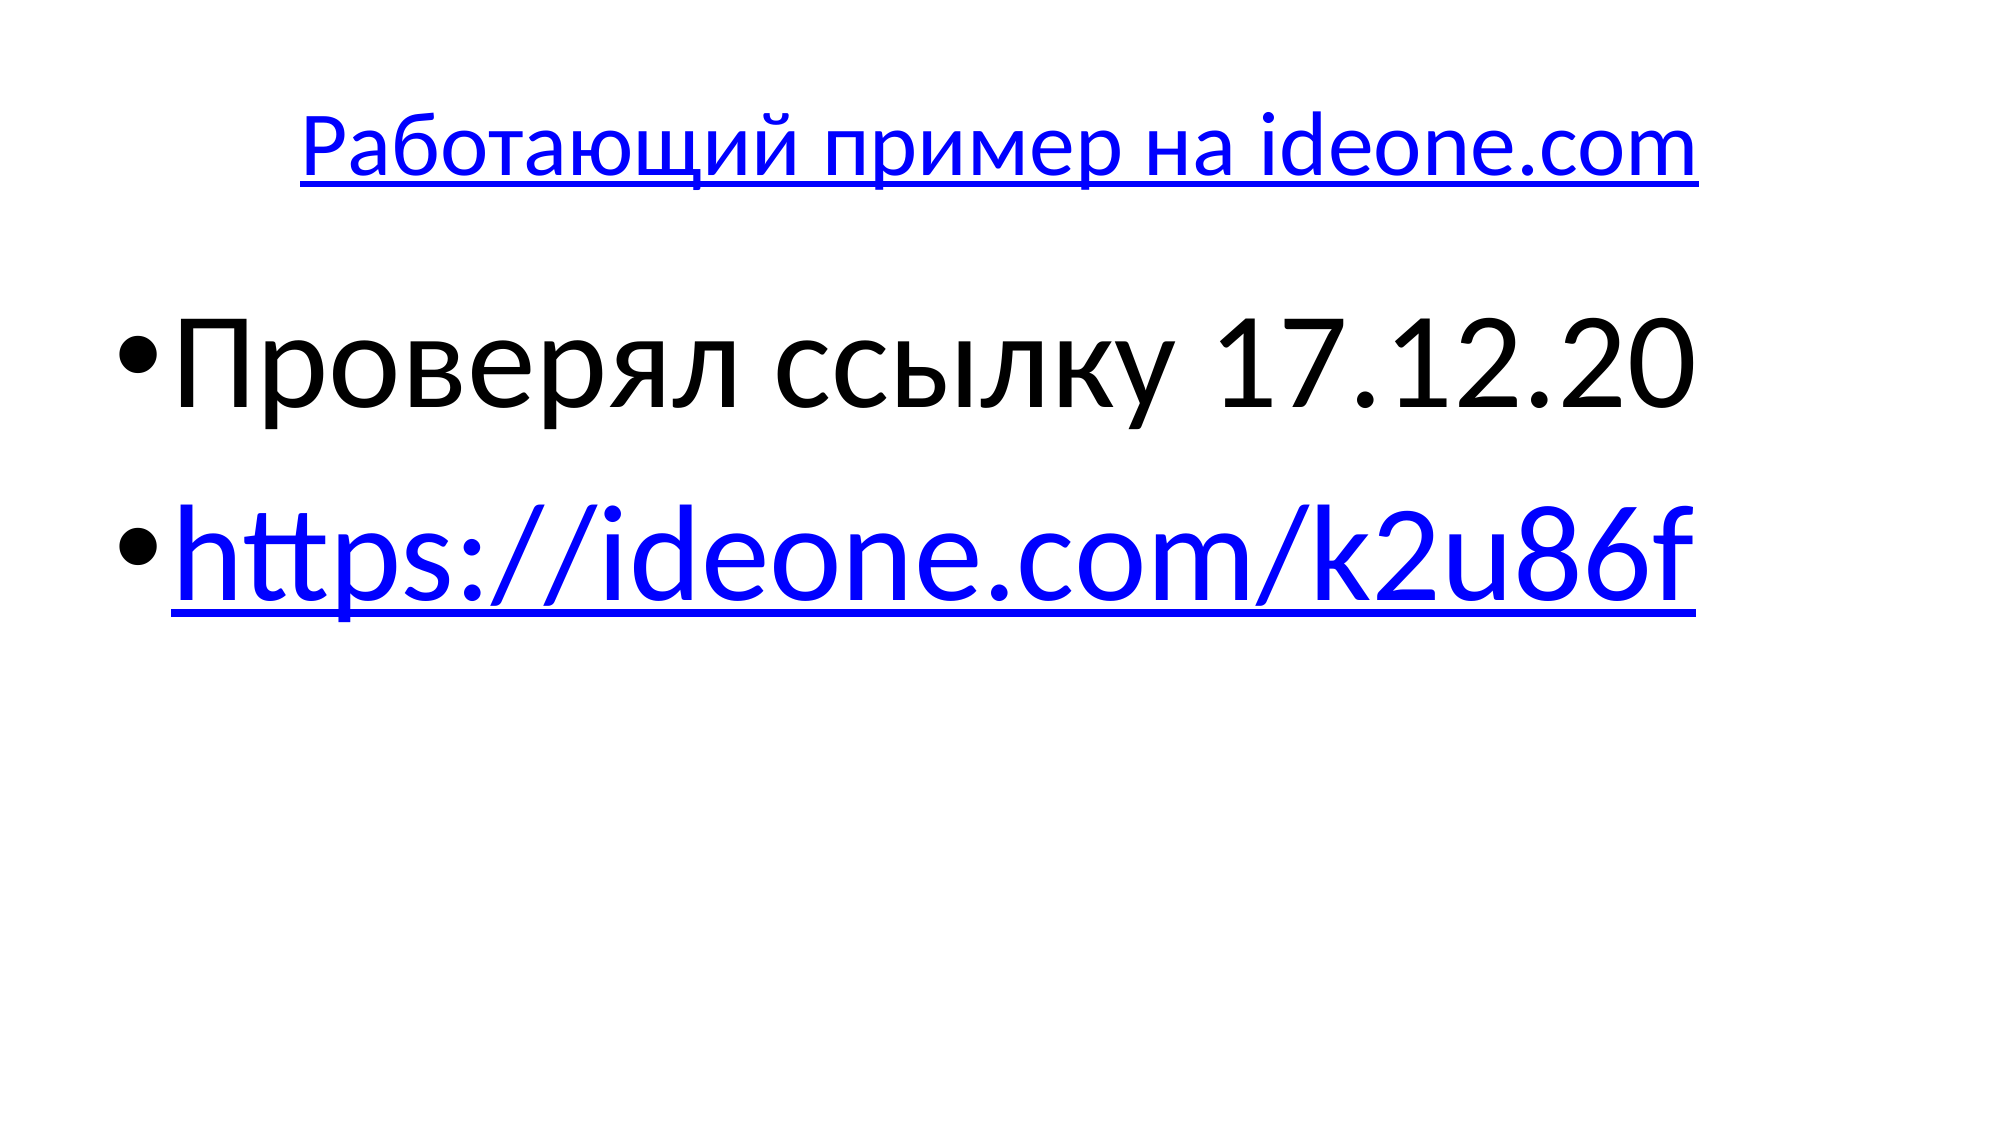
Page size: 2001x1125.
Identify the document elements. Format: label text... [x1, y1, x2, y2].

title Работающий пример на ideone.com [99, 45, 1900, 233]
list Проверял ссылку 17.12.20 https://ideone.com/k2u86f [99, 262, 1900, 1005]
